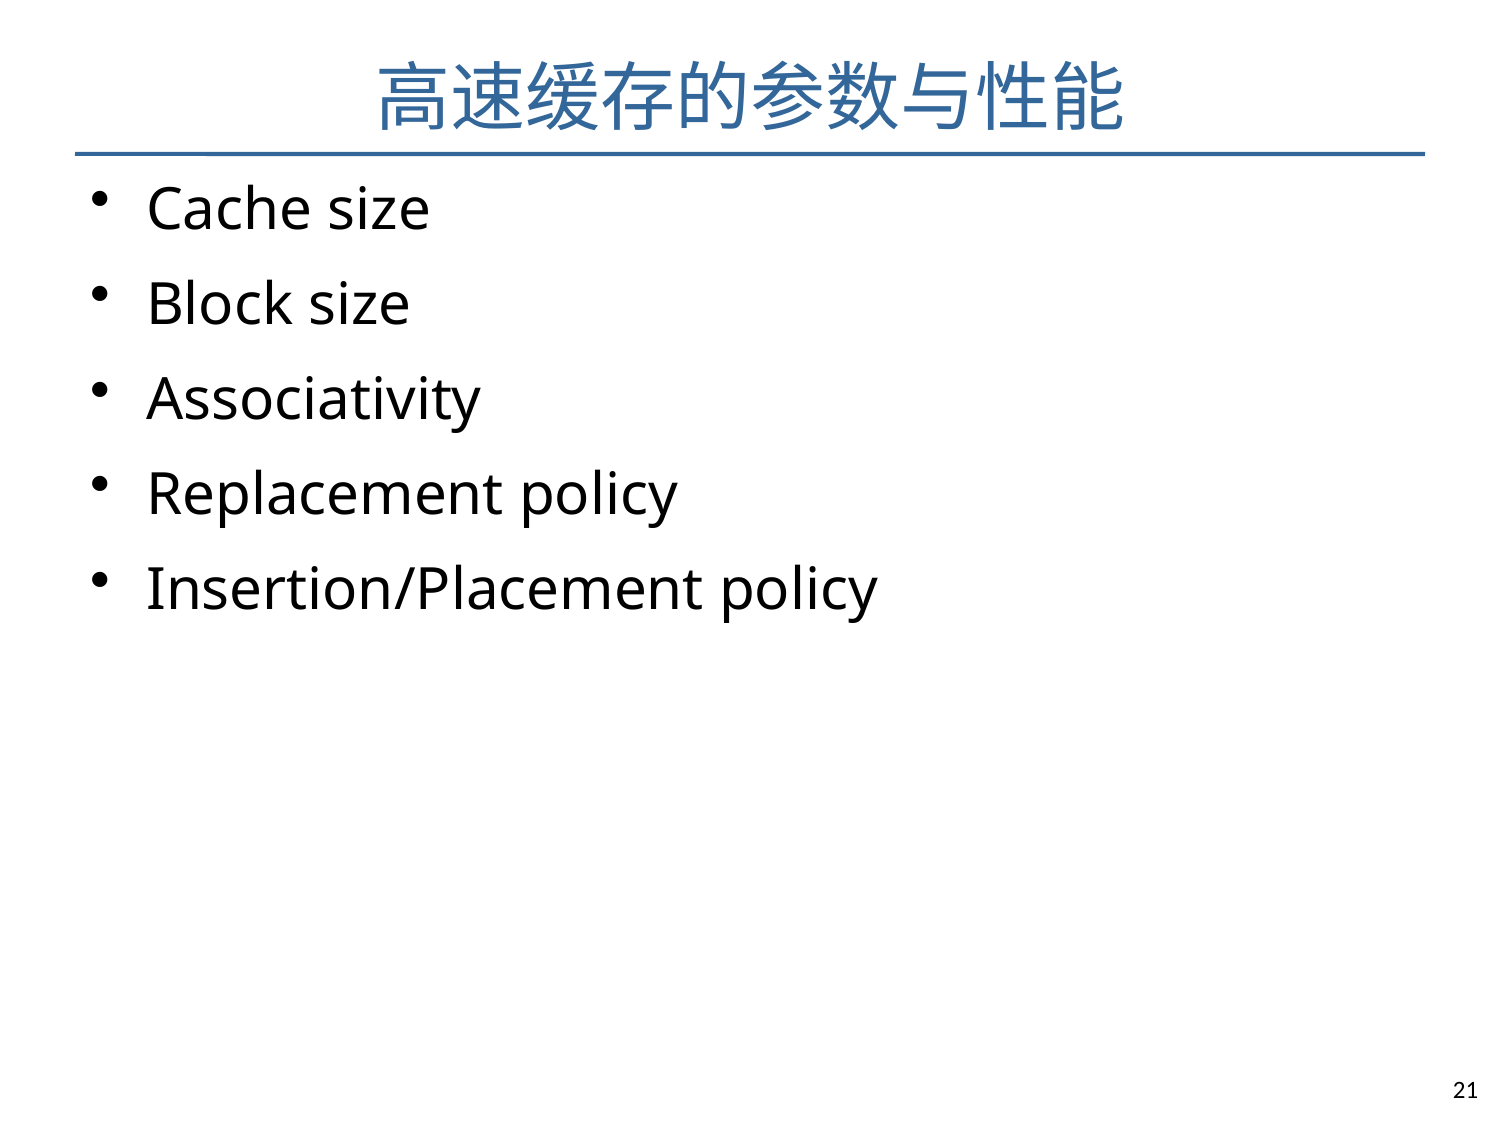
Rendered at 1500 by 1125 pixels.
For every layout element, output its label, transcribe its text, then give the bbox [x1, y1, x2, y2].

title 高速缓存的参数与性能 [75, 19, 1425, 163]
slide_number 21 [1424, 1065, 1496, 1101]
list Cache size Block size Associativity Replacement policy Insertion/Placement policy [75, 163, 1425, 1016]
